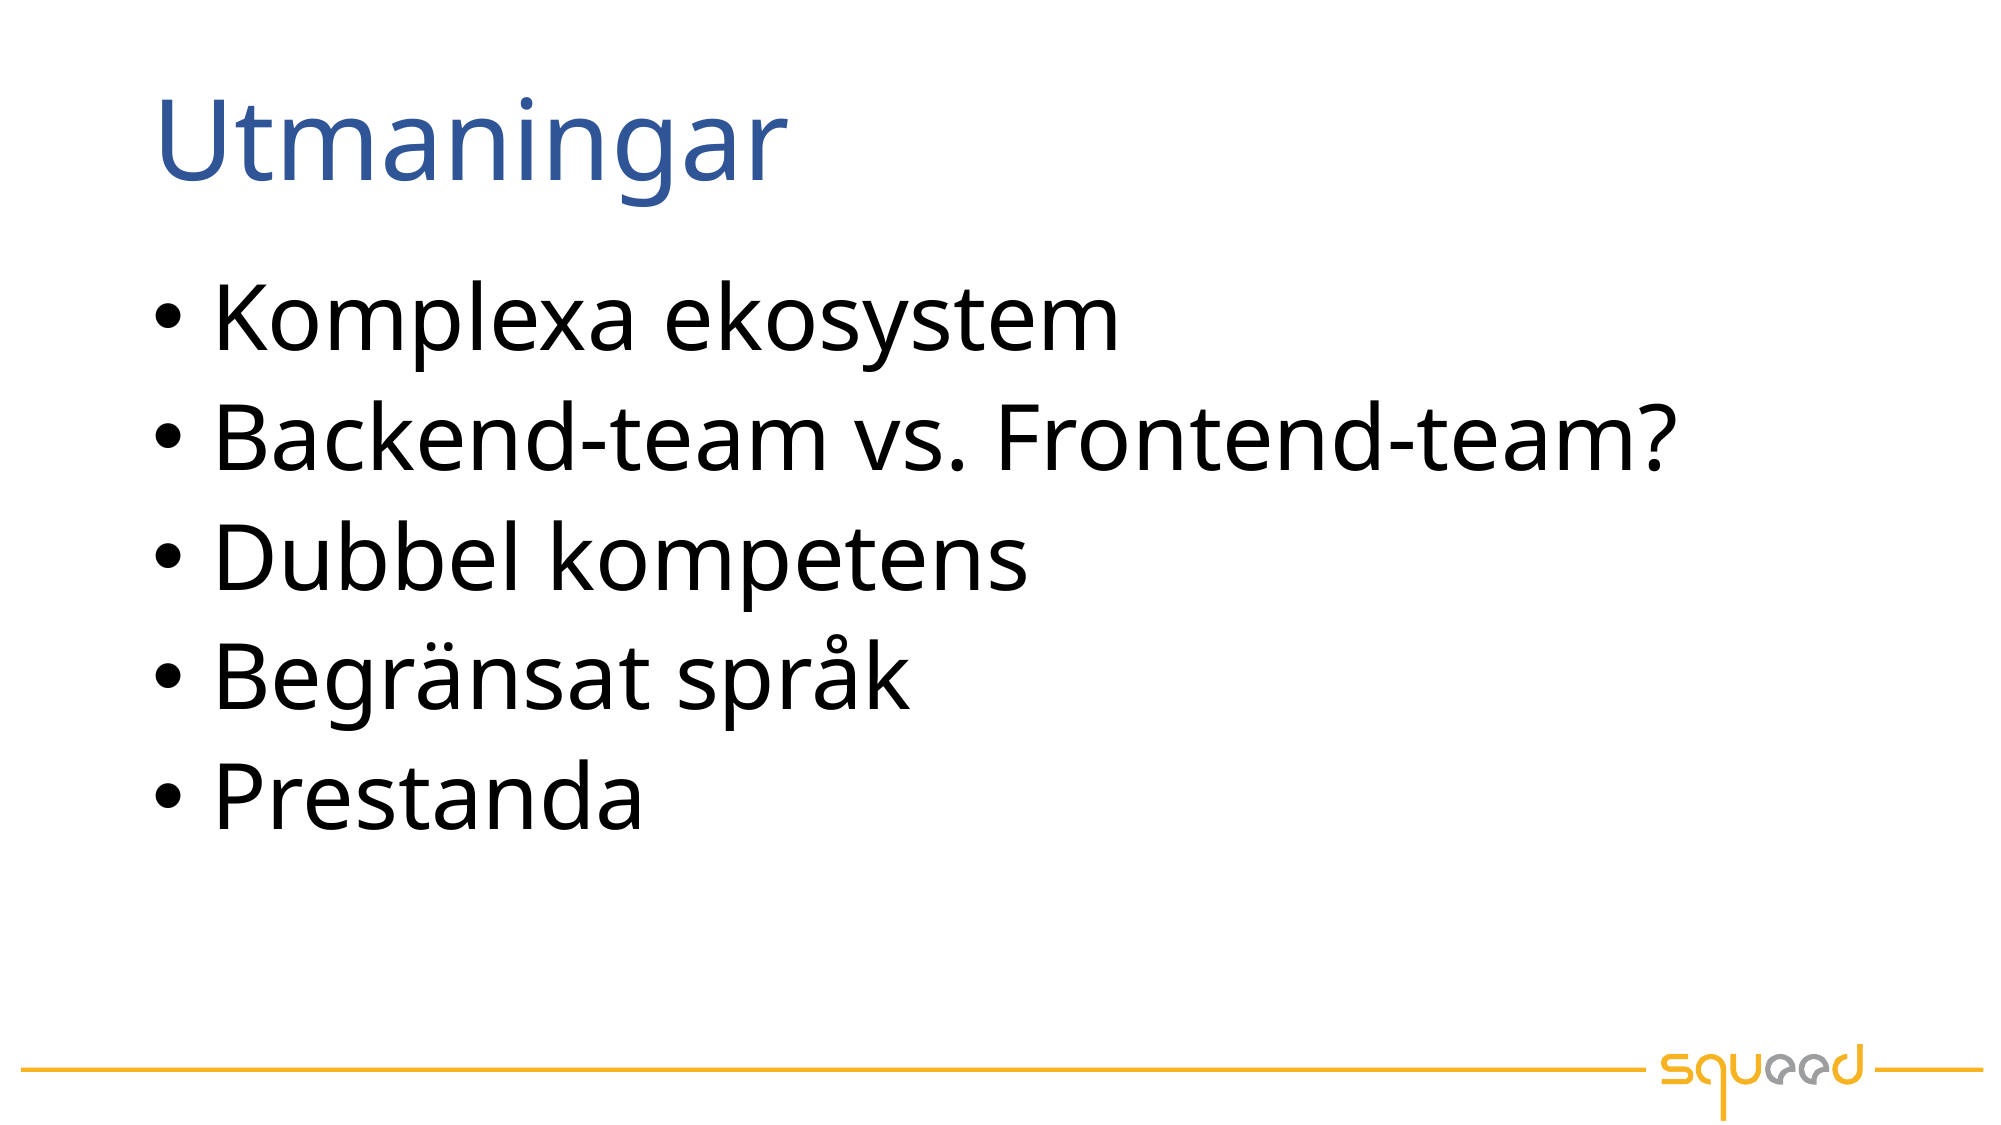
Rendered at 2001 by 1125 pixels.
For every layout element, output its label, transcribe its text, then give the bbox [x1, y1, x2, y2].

title Utmaningar [137, 59, 1863, 229]
picture [1661, 1044, 1863, 1121]
list Komplexa ekosystem Backend-team vs. Frontend-team? Dubbel kompetens Begränsat språk Prestanda [137, 263, 1863, 1014]
